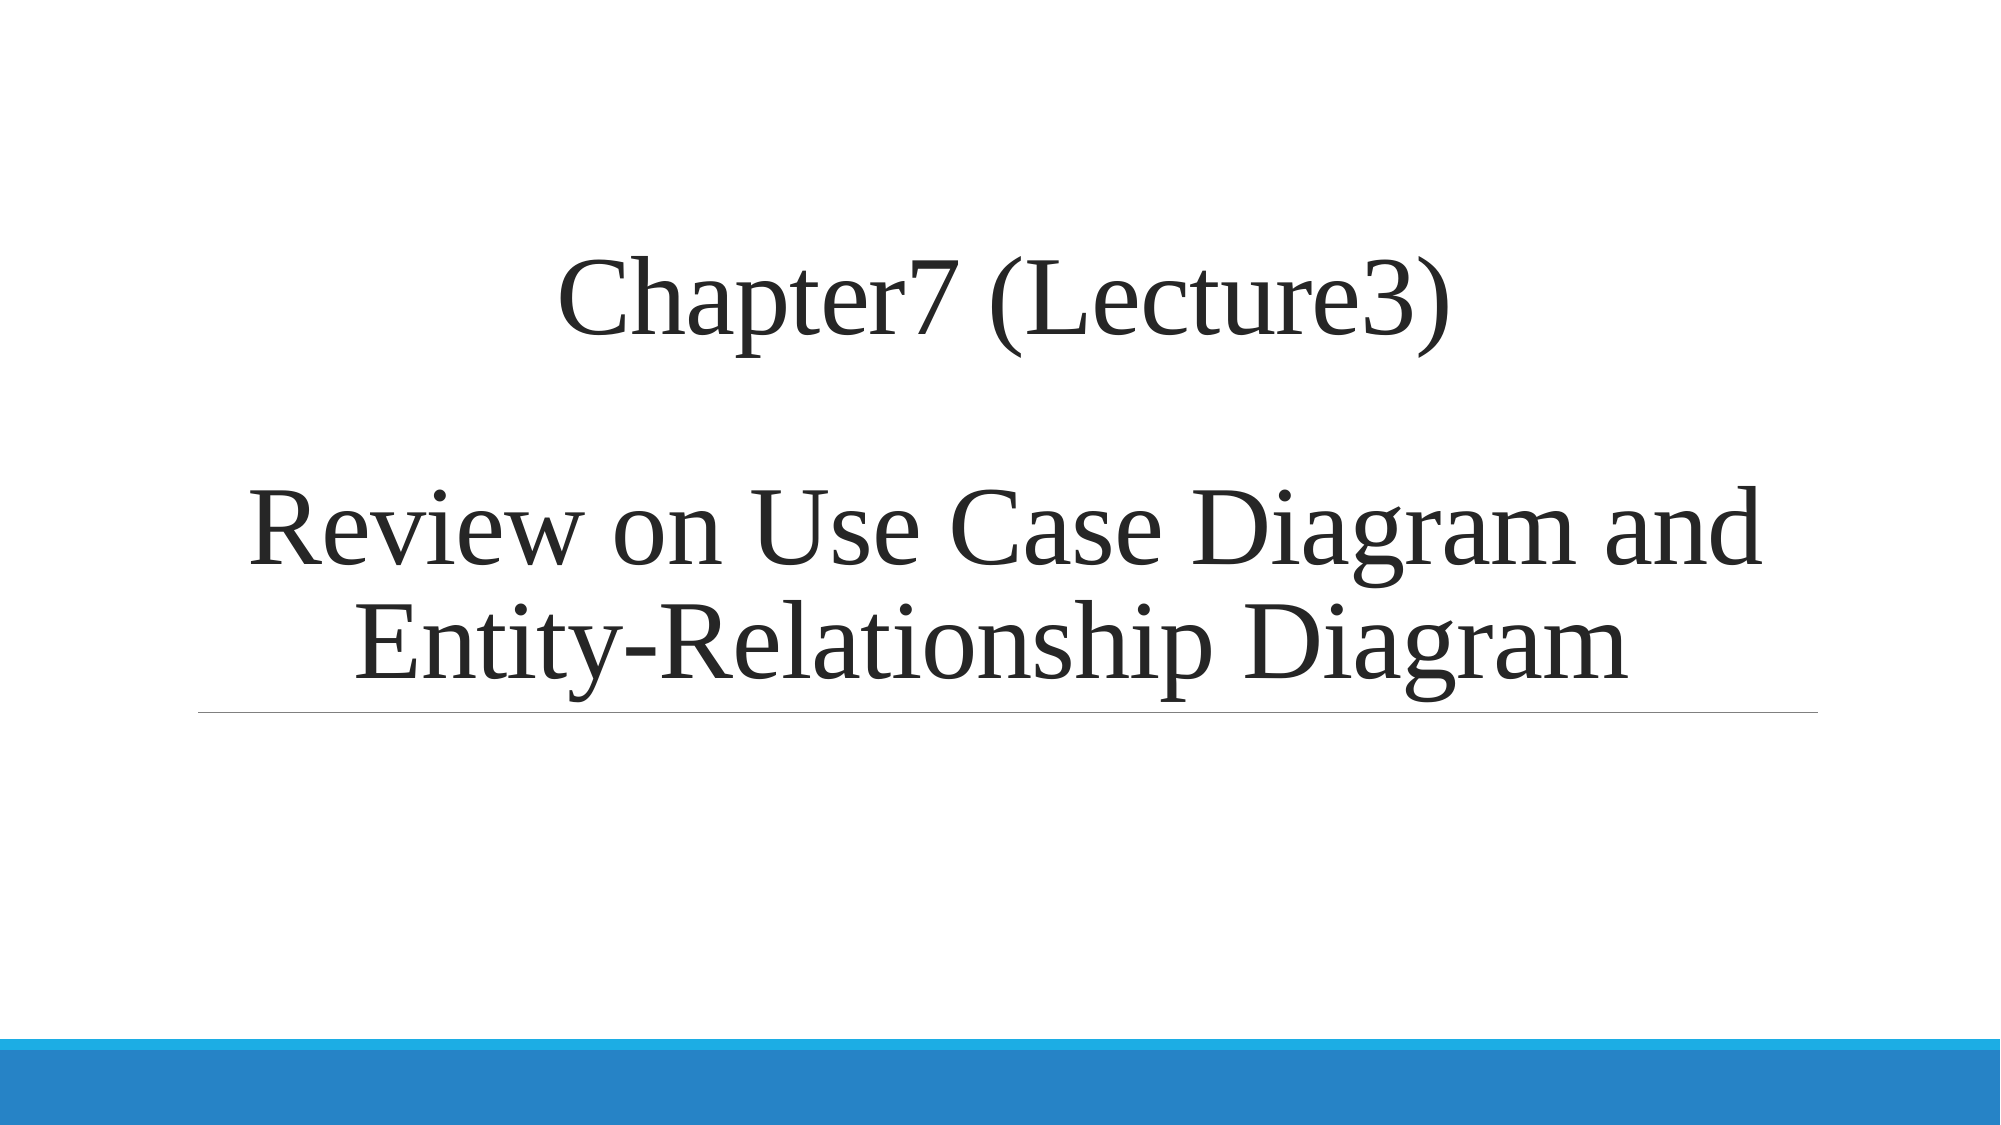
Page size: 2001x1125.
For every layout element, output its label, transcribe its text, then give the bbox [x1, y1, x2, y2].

title Chapter7 (Lecture3) Review on Use Case Diagram and Entity-Relationship Diagram [180, 60, 1830, 710]
